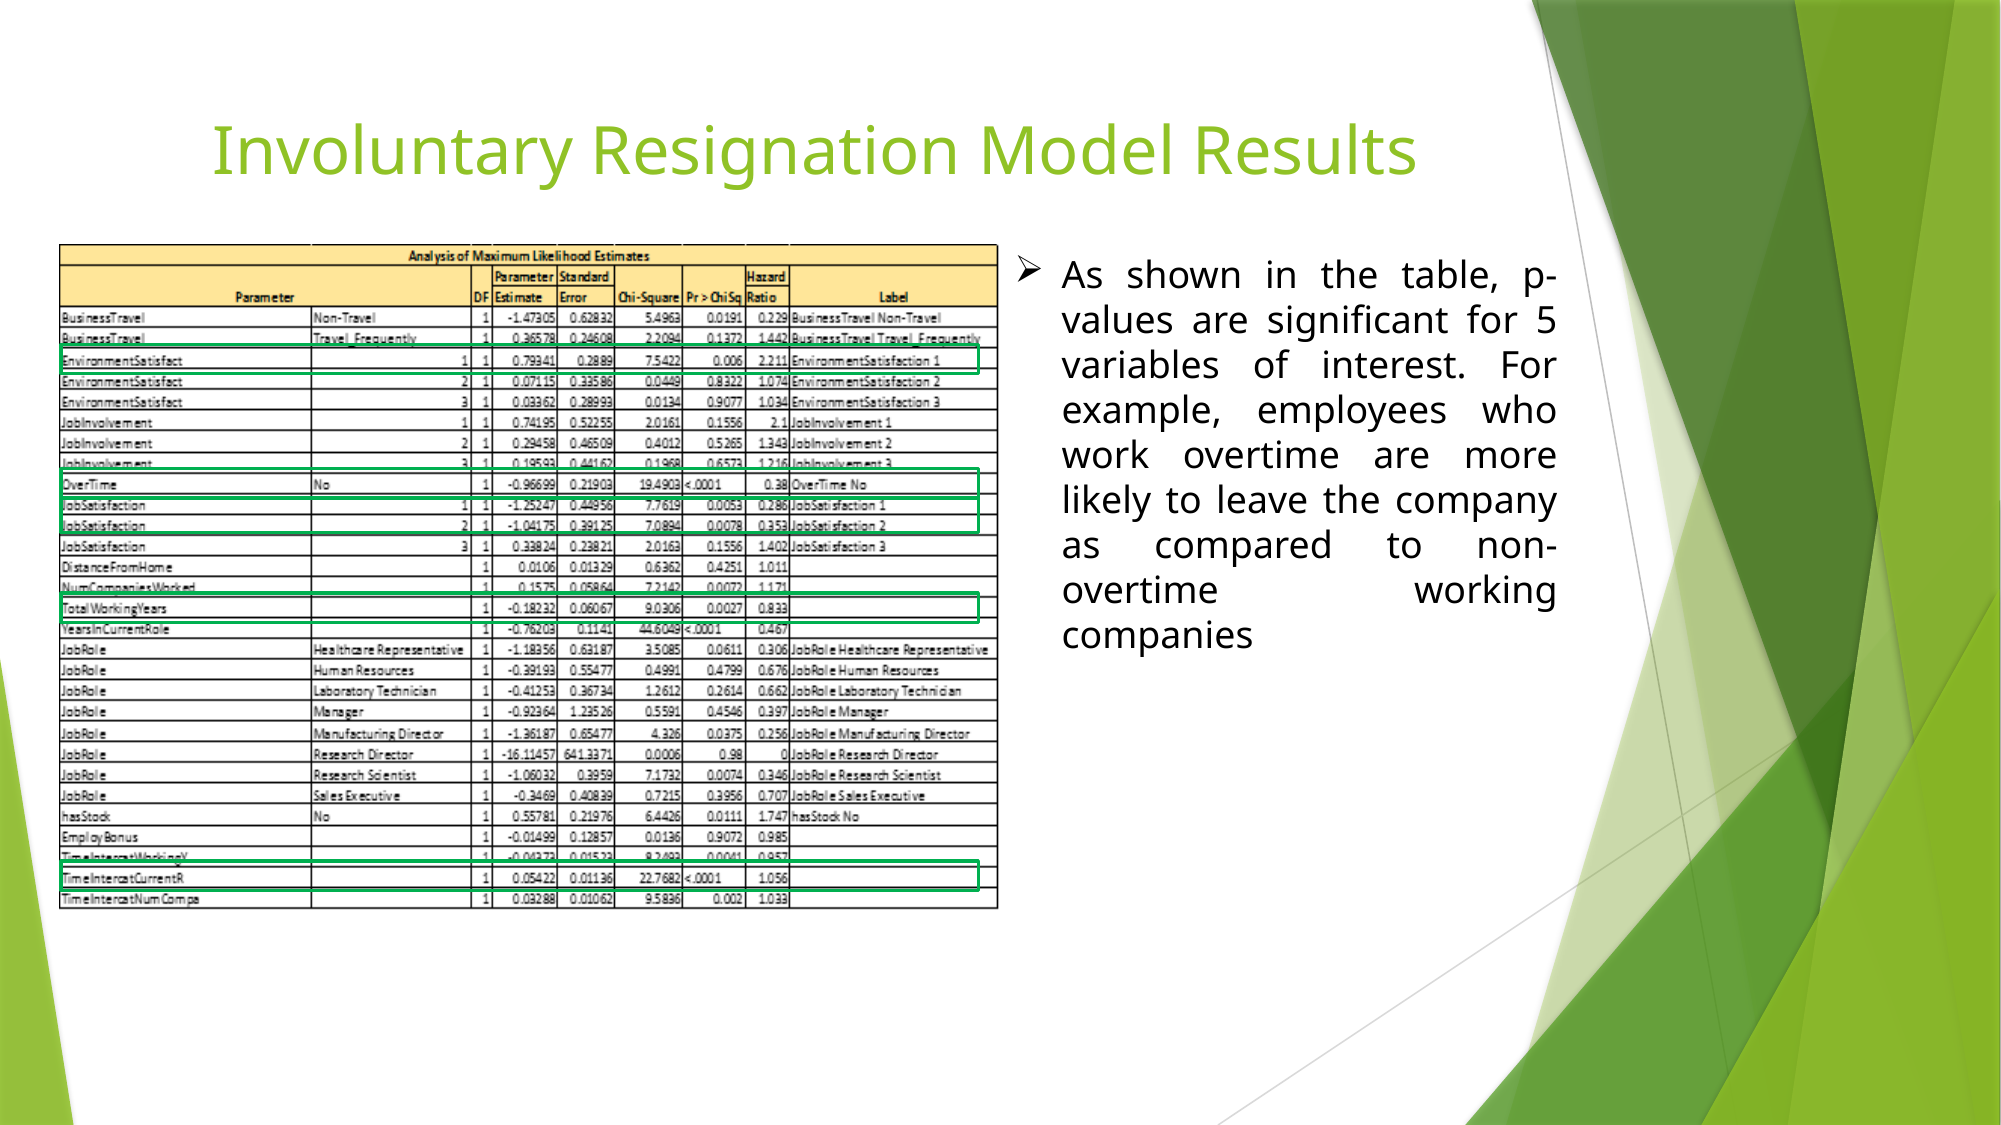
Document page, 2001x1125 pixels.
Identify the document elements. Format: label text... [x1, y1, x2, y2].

text_box As shown in the table, p-values are significant for 5 variables of interest. For example, employees who work overtime are more likely to leave the company as compared to non-overtime working companies [1001, 244, 1573, 664]
picture [58, 243, 1001, 911]
title Involuntary Resignation Model Results [111, 99, 1522, 224]
